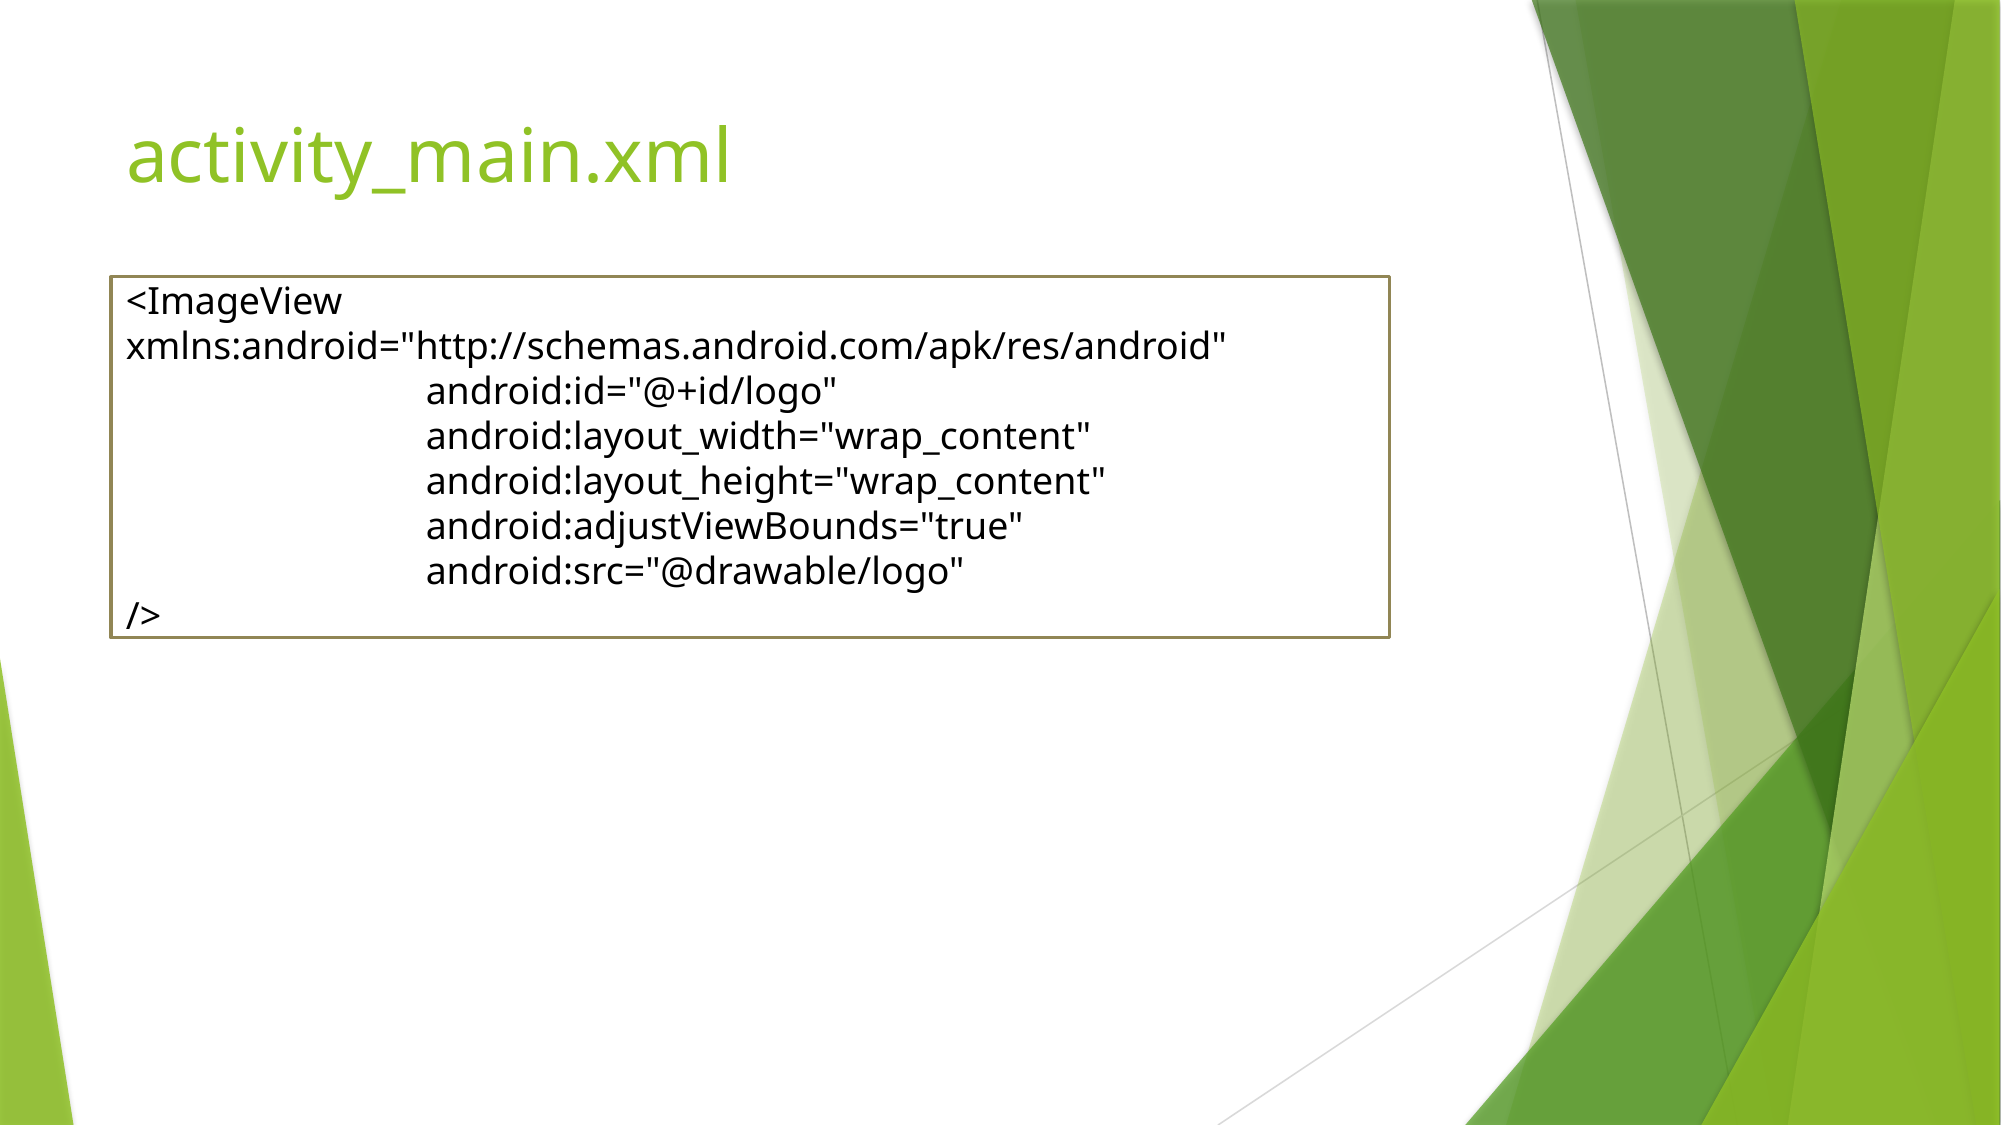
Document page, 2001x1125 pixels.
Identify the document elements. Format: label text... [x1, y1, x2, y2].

title activity_main.xml [111, 99, 1522, 317]
text_box <ImageView xmlns:android="http://schemas.android.com/apk/res/android" android:id="@+id/logo" android:layout_width="wrap_content" android:layout_height="wrap_content" android:adjustViewBounds="true" android:src="@drawable/logo" /> [109, 275, 1391, 639]
